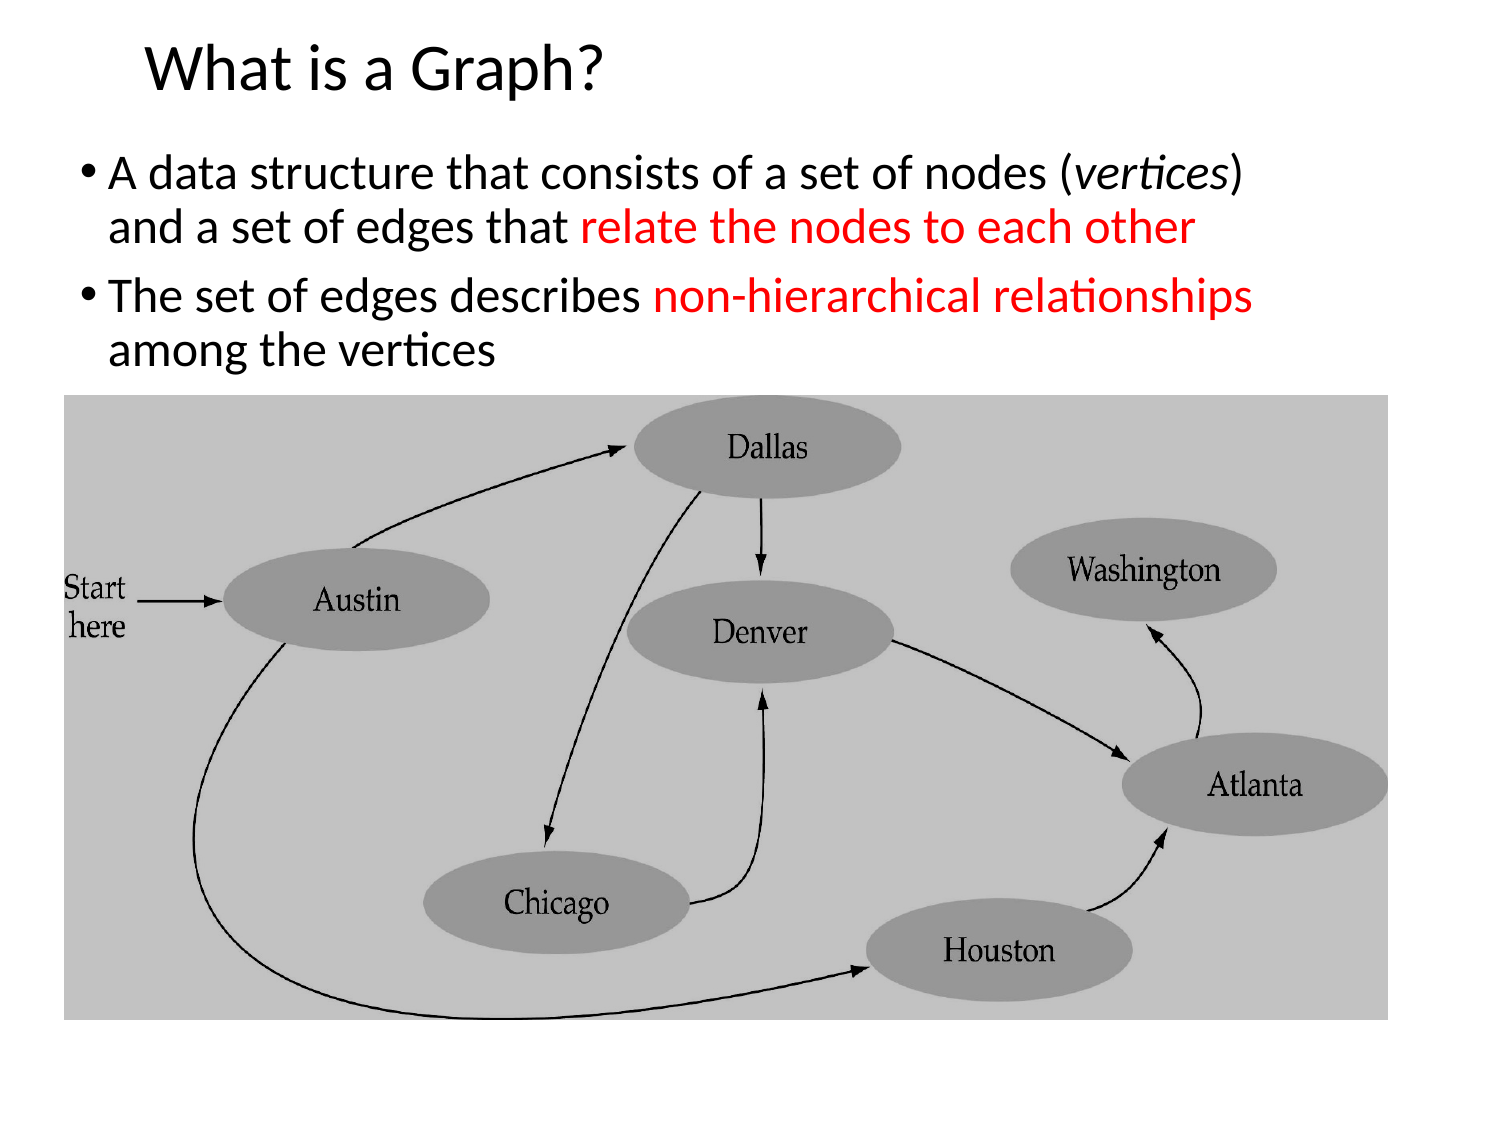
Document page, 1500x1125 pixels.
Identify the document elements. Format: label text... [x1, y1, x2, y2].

picture [64, 395, 1388, 1020]
list A data structure that consists of a set of nodes (vertices) and a set of edges that relate the nodes to each other The set of edges describes non-hierarchical relationships among the vertices [64, 138, 1347, 370]
title What is a Graph? [112, 24, 1388, 113]
